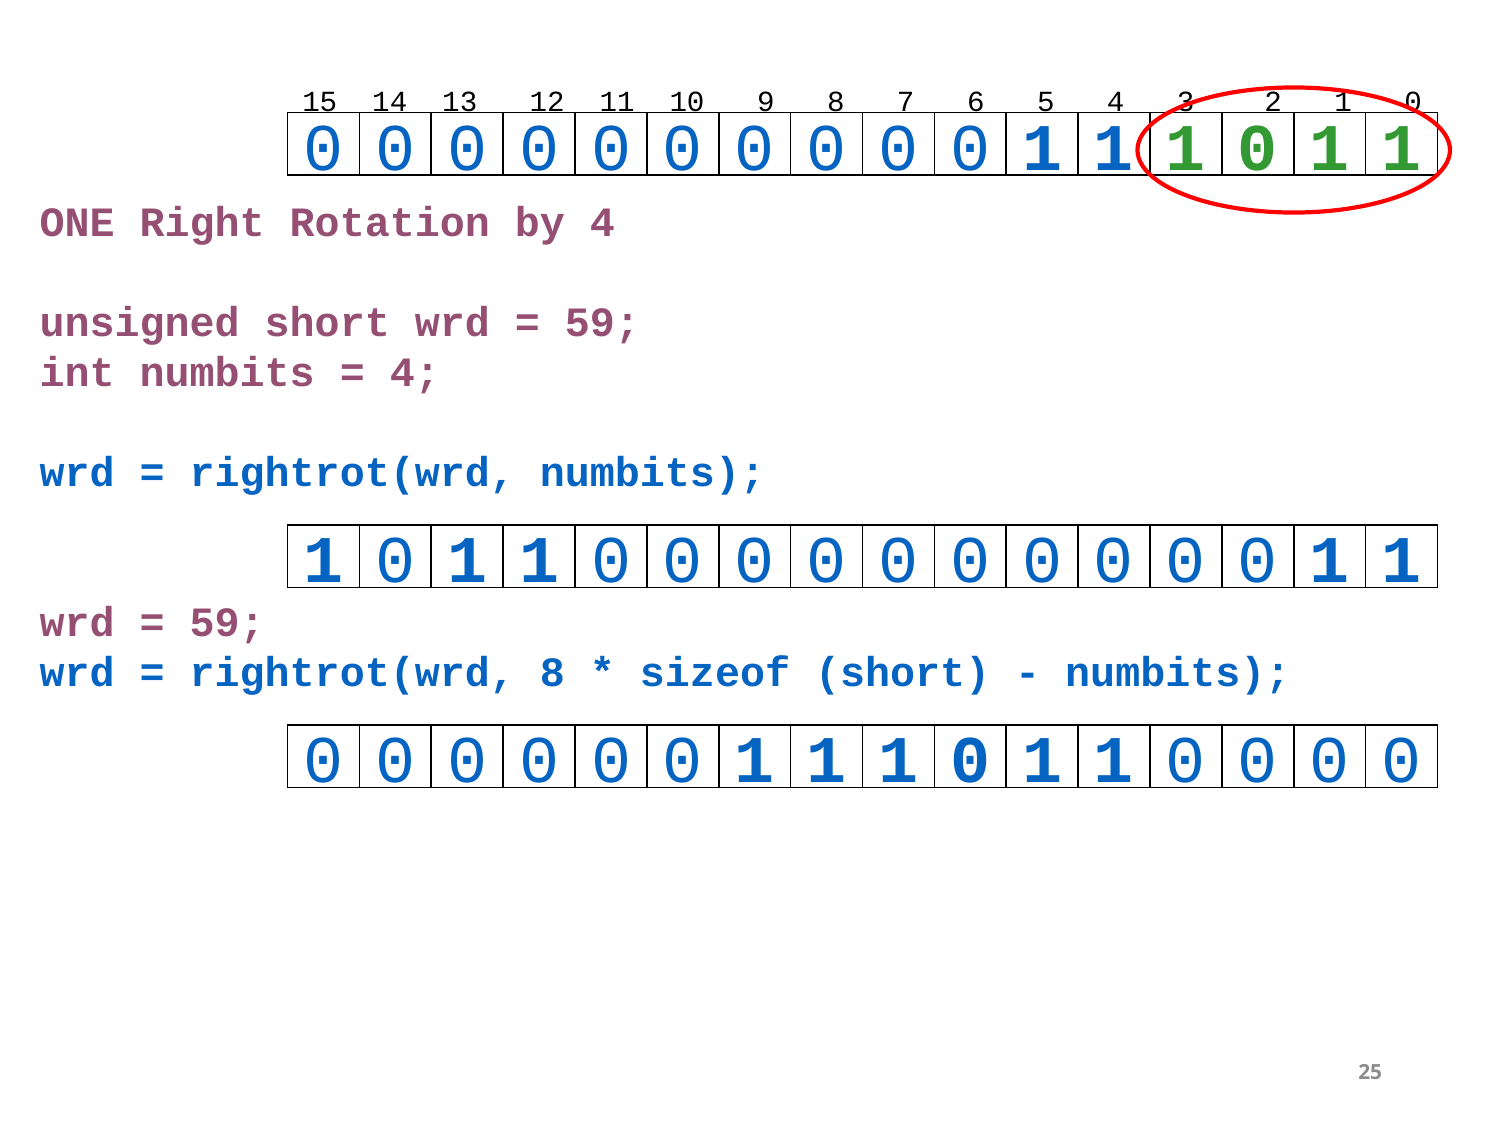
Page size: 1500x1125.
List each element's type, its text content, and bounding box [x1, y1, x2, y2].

text_box [1169, 87, 1418, 112]
text_box ONE Right Rotation by 4 unsigned short wrd = 59; int numbits = 4; wrd = rightrot(wrd, numbits); wrd = 59; wrd = rightrot(wrd, 8 * sizeof (short) - numbits); [24, 187, 1388, 703]
slide_number 25 [1059, 1042, 1397, 1103]
text_box [1150, 175, 1437, 213]
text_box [287, 524, 1438, 588]
text_box 15 14 13 12 11 10 9 8 7 6 5 4 3 2 1 0 [287, 74, 1463, 125]
text_box [1438, 125, 1450, 175]
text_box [287, 724, 1438, 788]
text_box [287, 112, 1438, 175]
